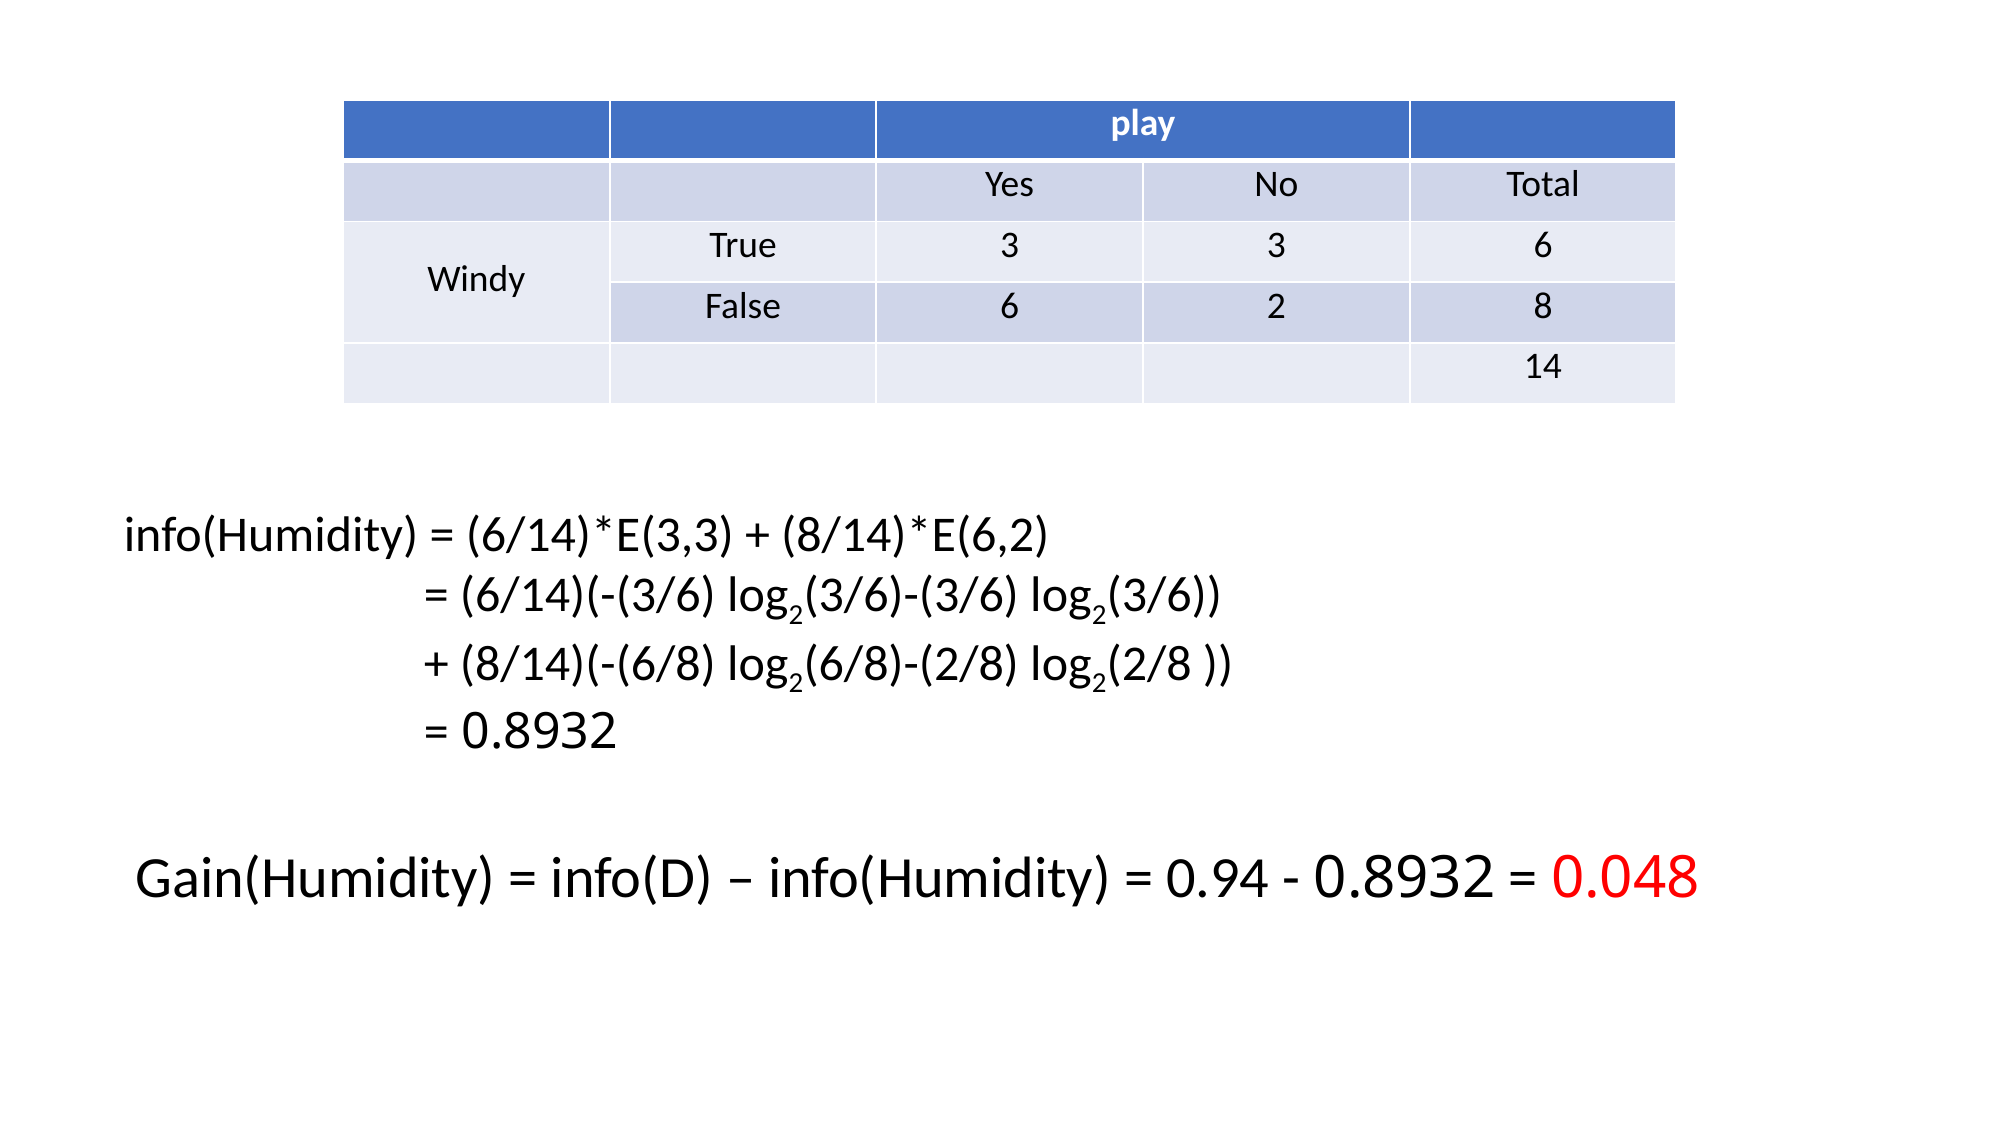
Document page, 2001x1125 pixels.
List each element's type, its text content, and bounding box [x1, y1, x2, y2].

table_header [1411, 101, 1675, 158]
table_cell False [611, 283, 875, 342]
table_cell 2 [1144, 283, 1409, 342]
table_cell 14 [1411, 344, 1675, 403]
table_cell No [1144, 163, 1409, 221]
table_cell [611, 344, 875, 403]
text_box Gain(Humidity) = info(D) – info(Humidity) = 0.94 - 0.8932 = 0.048 [120, 831, 1844, 917]
table_header play [877, 101, 1409, 158]
table_cell [611, 163, 875, 221]
table_cell Total [1411, 163, 1675, 221]
table_cell Yes [877, 163, 1142, 221]
table_header [344, 101, 609, 158]
table_cell 8 [1411, 283, 1675, 342]
table_cell [344, 163, 609, 221]
table_cell Windy [344, 222, 609, 342]
table_cell [877, 344, 1142, 403]
table_cell 6 [877, 283, 1142, 342]
text_box info(Humidity) = (6/14)*E(3,3) + (8/14)*E(6,2) = (6/14)(-(3/6) log2(3/6)-(3/6) log2(3/6)) + (8/14)(-(6/8) log2(6/8)-(2/8) log2(2/8 )) = 0.8932 [109, 494, 1918, 766]
table_cell True [611, 222, 875, 281]
table_cell 6 [1411, 222, 1675, 281]
table_cell [1144, 344, 1409, 403]
table_cell [344, 344, 609, 403]
table_header [611, 101, 875, 158]
table_cell 3 [1144, 222, 1409, 281]
table_cell 3 [877, 222, 1142, 281]
